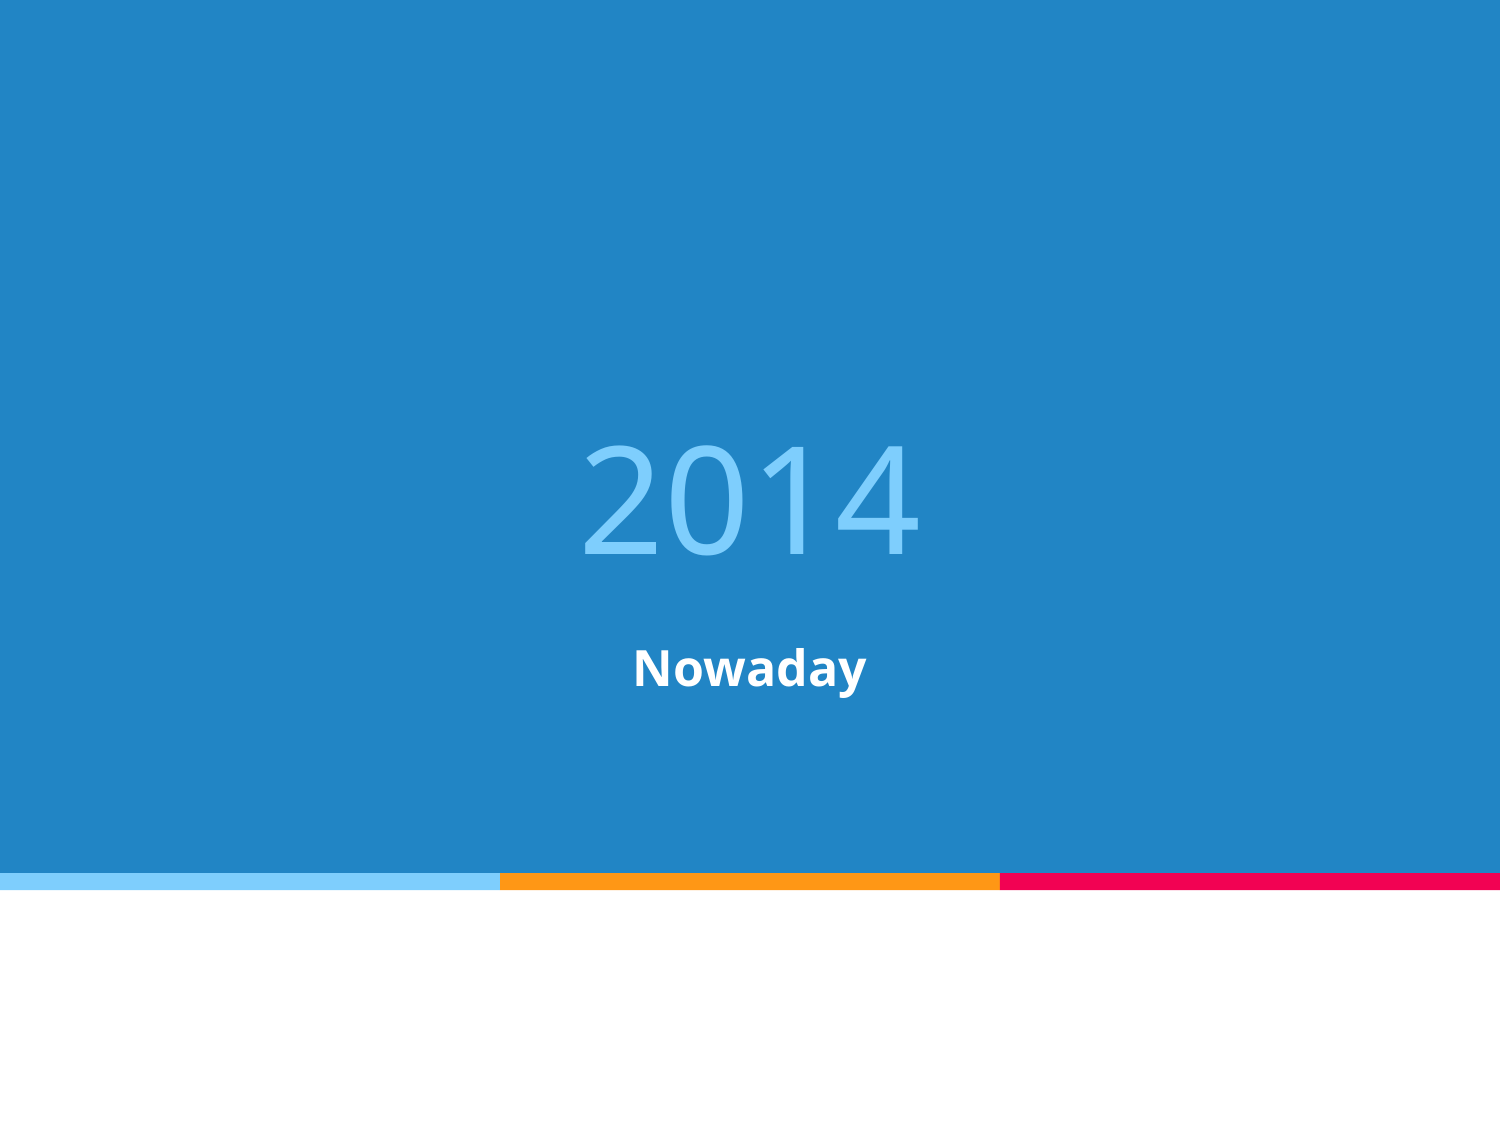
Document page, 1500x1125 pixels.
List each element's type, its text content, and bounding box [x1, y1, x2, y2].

subtitle Nowaday [112, 621, 1388, 793]
title 2014 [112, 346, 1388, 600]
